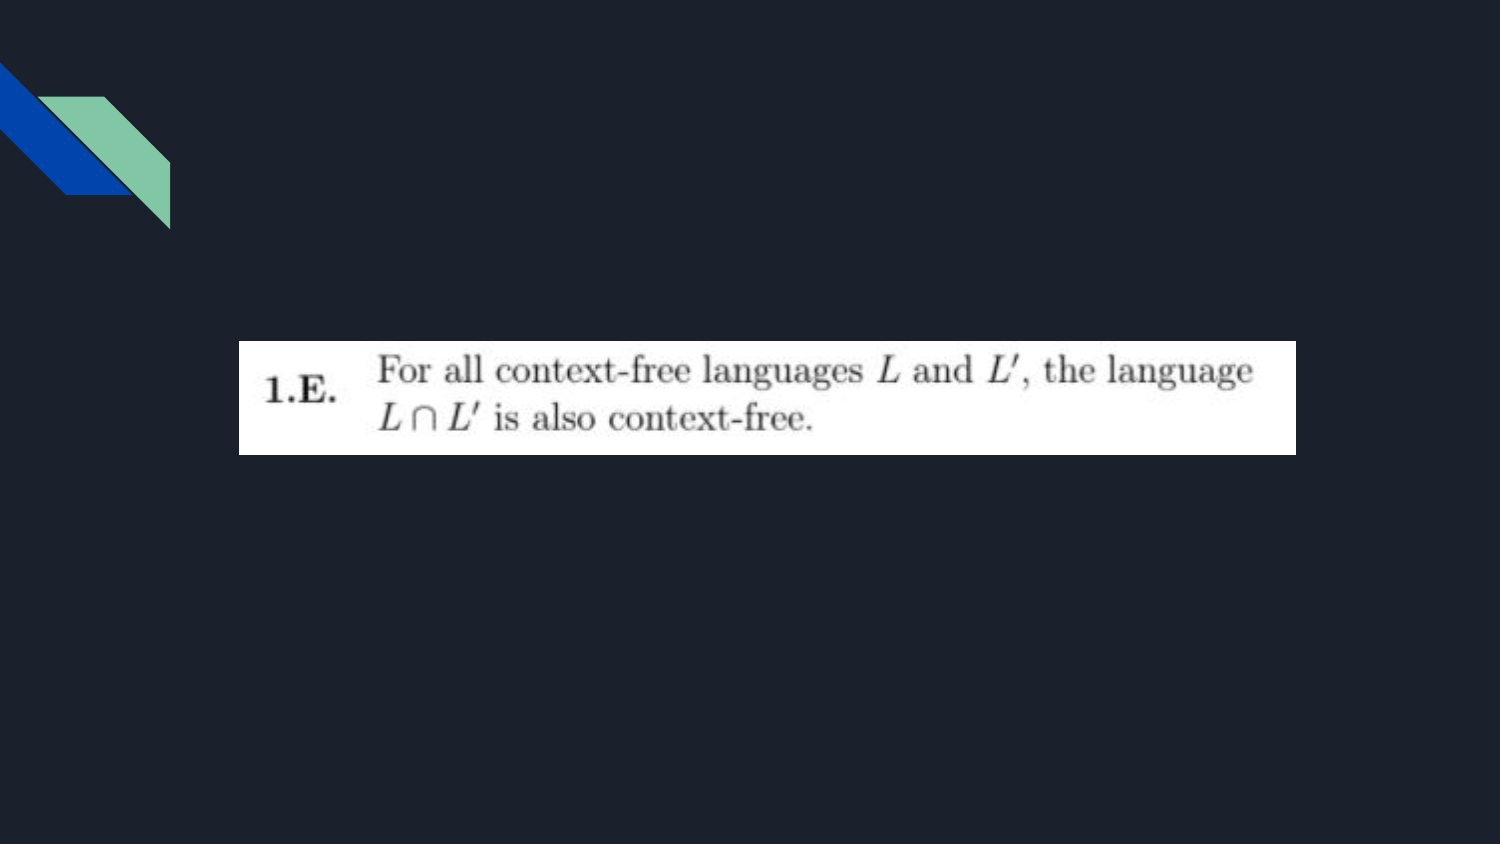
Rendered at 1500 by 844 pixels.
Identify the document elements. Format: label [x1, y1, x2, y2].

picture [238, 340, 1296, 455]
